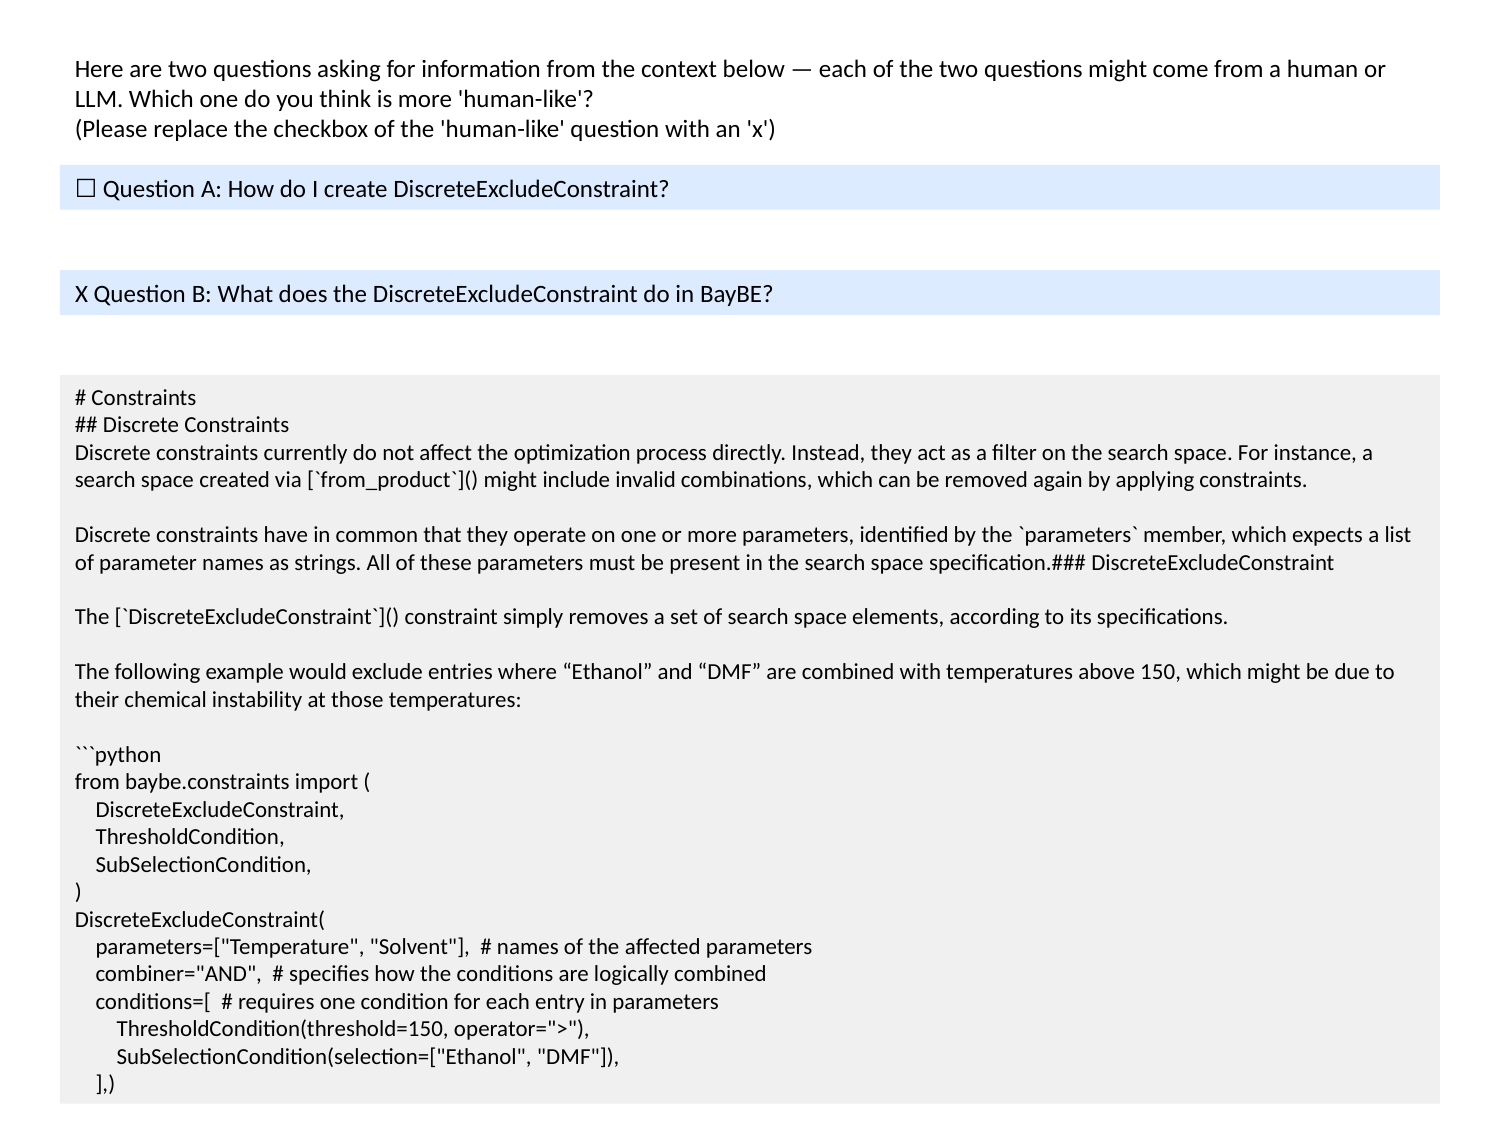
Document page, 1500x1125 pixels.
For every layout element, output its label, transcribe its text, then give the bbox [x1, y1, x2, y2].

text_box X Question B: What does the DiscreteExcludeConstraint do in BayBE? [59, 270, 1440, 315]
text_box # Constraints ## Discrete Constraints Discrete constraints currently do not affect the optimization process directly. Instead, they act as a filter on the search space. For instance, a search space created via [`from_product`]() might include invalid combinations, which can be removed again by applying constraints. Discrete constraints have in common that they operate on one or more parameters, identified by the `parameters` member, which expects a list of parameter names as strings. All of these parameters must be present in the search space specification.### DiscreteExcludeConstraint The [`DiscreteExcludeConstraint`]() constraint simply removes a set of search space elements, according to its specifications. The following example would exclude entries where “Ethanol” and “DMF” are combined with temperatures above 150, which might be due to their chemical instability at those temperatures: ```python from baybe.constraints import ( DiscreteExcludeConstraint, ThresholdCondition, SubSelectionCondition, ) DiscreteExcludeConstraint( parameters=["Temperature", "Solvent"], # names of the affected parameters combiner="AND", # specifies how the conditions are logically combined conditions=[ # requires one condition for each entry in parameters ThresholdCondition(threshold=150, operator=">"), SubSelectionCondition(selection=["Ethanol", "DMF"]), ],) [59, 374, 1440, 1104]
text_box Here are two questions asking for information from the context below — each of the two questions might come from a human or LLM. Which one do you think is more 'human-like'? (Please replace the checkbox of the 'human-like' question with an 'x') [59, 45, 1440, 150]
text_box ☐ Question A: How do I create DiscreteExcludeConstraint? [59, 164, 1440, 210]
